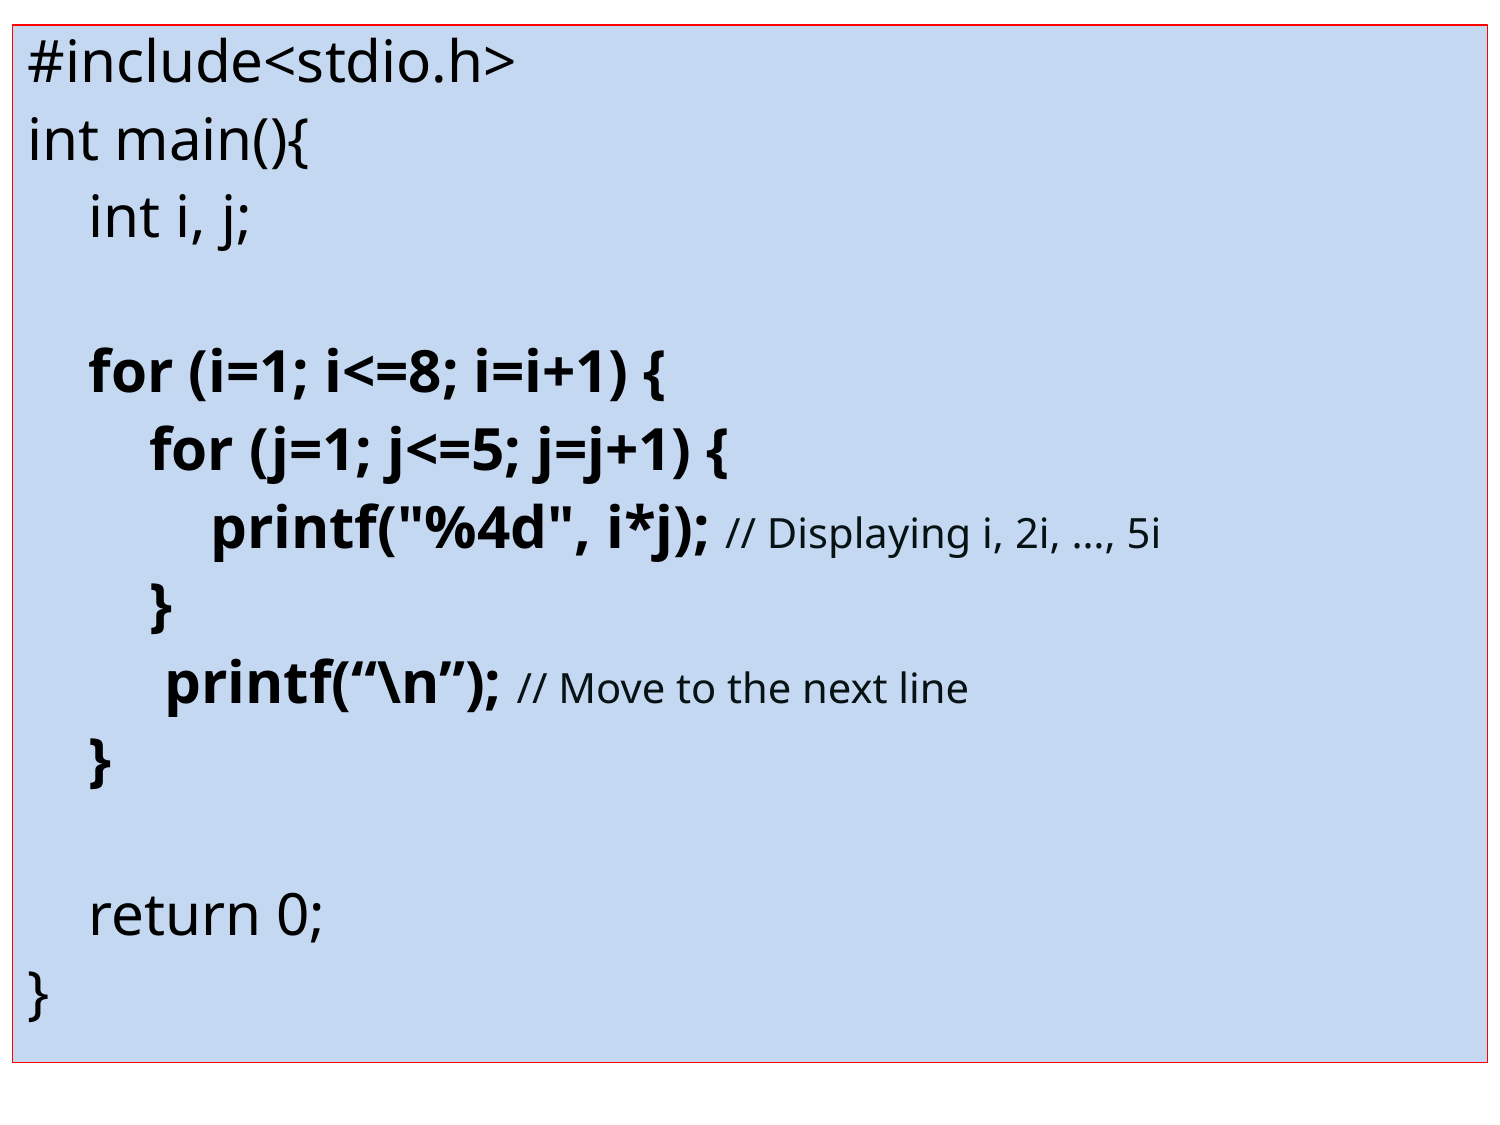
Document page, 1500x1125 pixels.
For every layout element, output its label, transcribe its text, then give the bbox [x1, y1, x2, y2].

text_box #include<stdio.h> int main(){ int i, j; for (i=1; i<=8; i=i+1) { for (j=1; j<=5; j=j+1) { printf("%4d", i*j); // Displaying i, 2i, …, 5i } printf(“\n”); // Move to the next line } return 0; } [12, 24, 1488, 1063]
